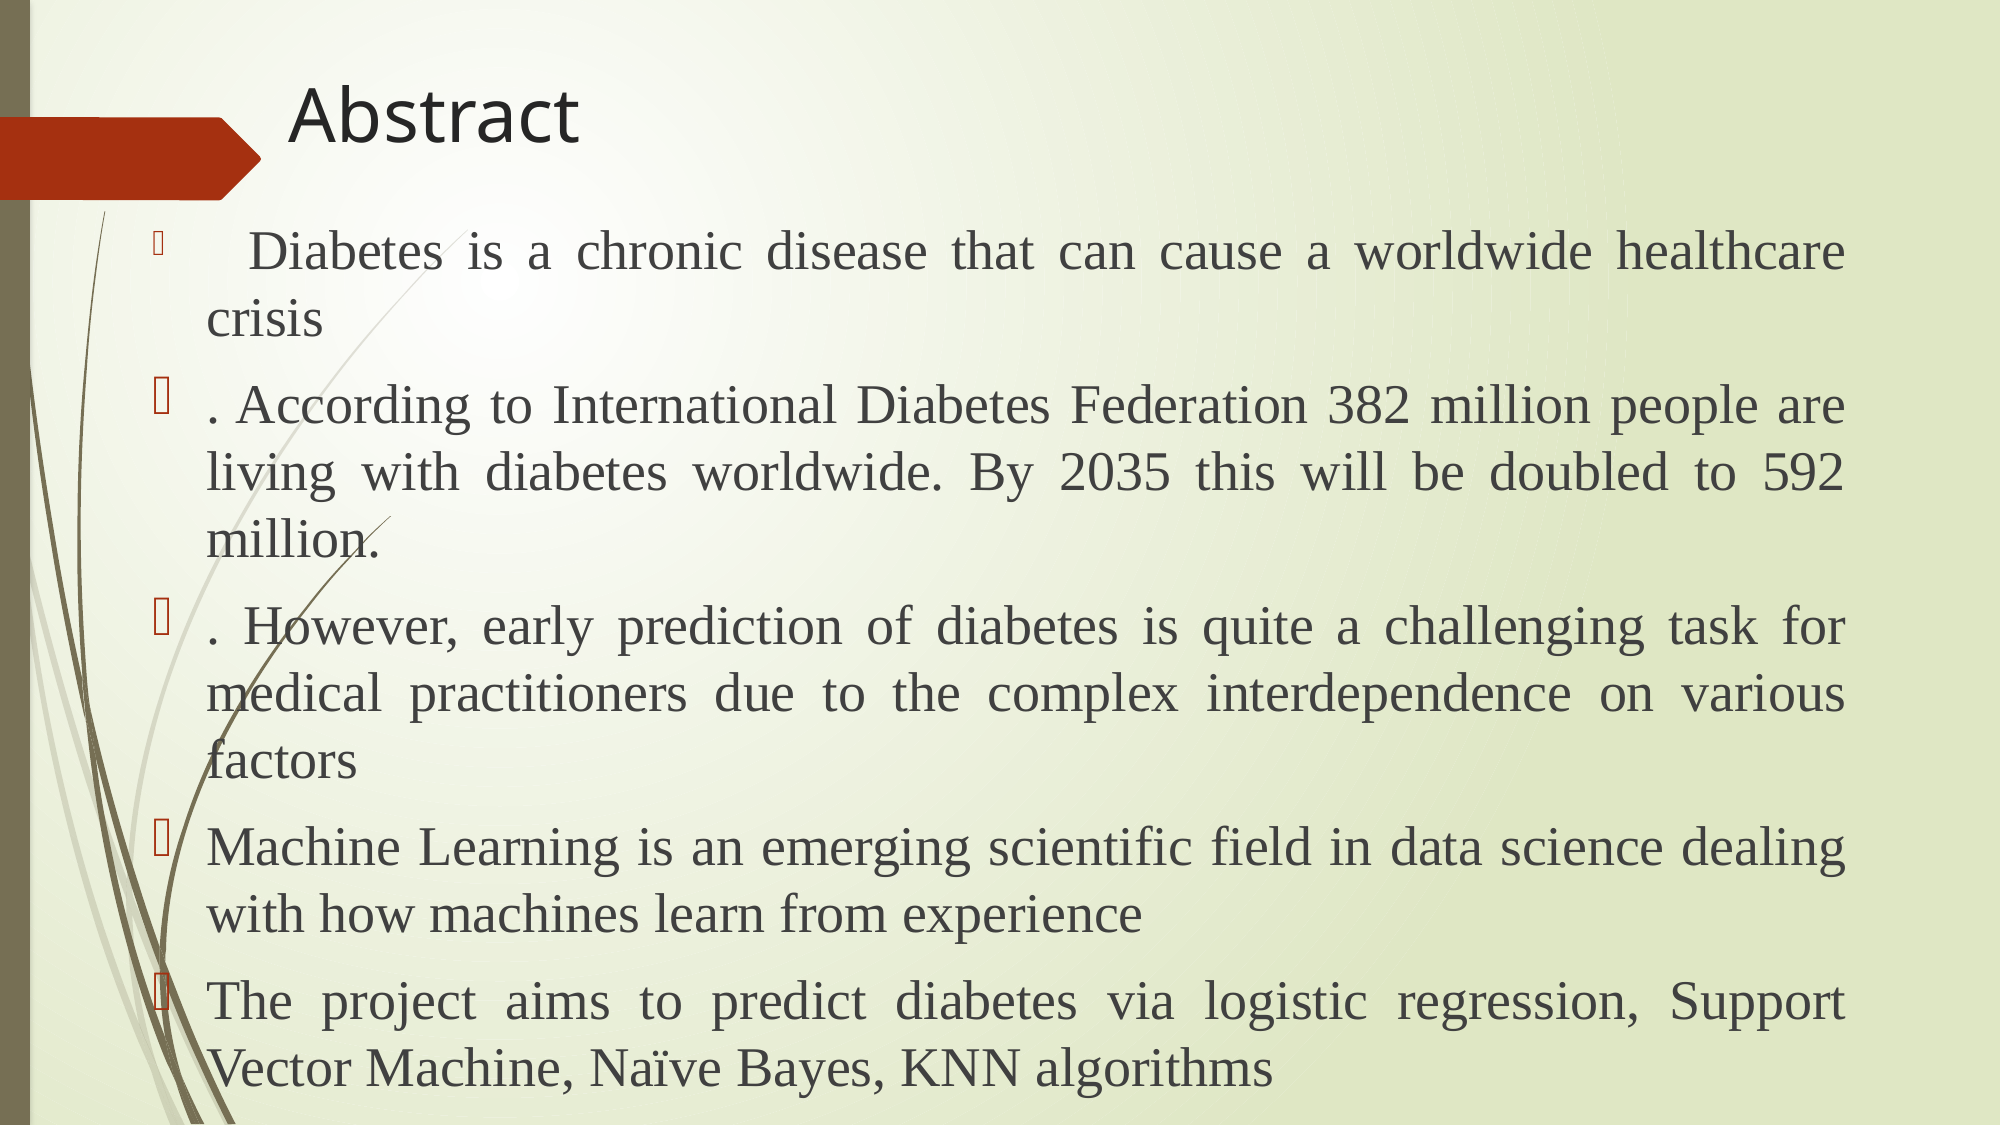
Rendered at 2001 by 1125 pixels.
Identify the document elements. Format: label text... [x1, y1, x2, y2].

list Diabetes is a chronic disease that can cause a worldwide healthcare crisis . According to International Diabetes Federation 382 million people are living with diabetes worldwide. By 2035 this will be doubled to 592 million. . However, early prediction of diabetes is quite a challenging task for medical practitioners due to the complex interdependence on various factors Machine Learning is an emerging scientific field in data science dealing with how machines learn from experience The project aims to predict diabetes via logistic regression, Support Vector Machine, Naïve Bayes, KNN algorithms [137, 206, 1863, 1111]
title Abstract [137, 59, 1863, 206]
